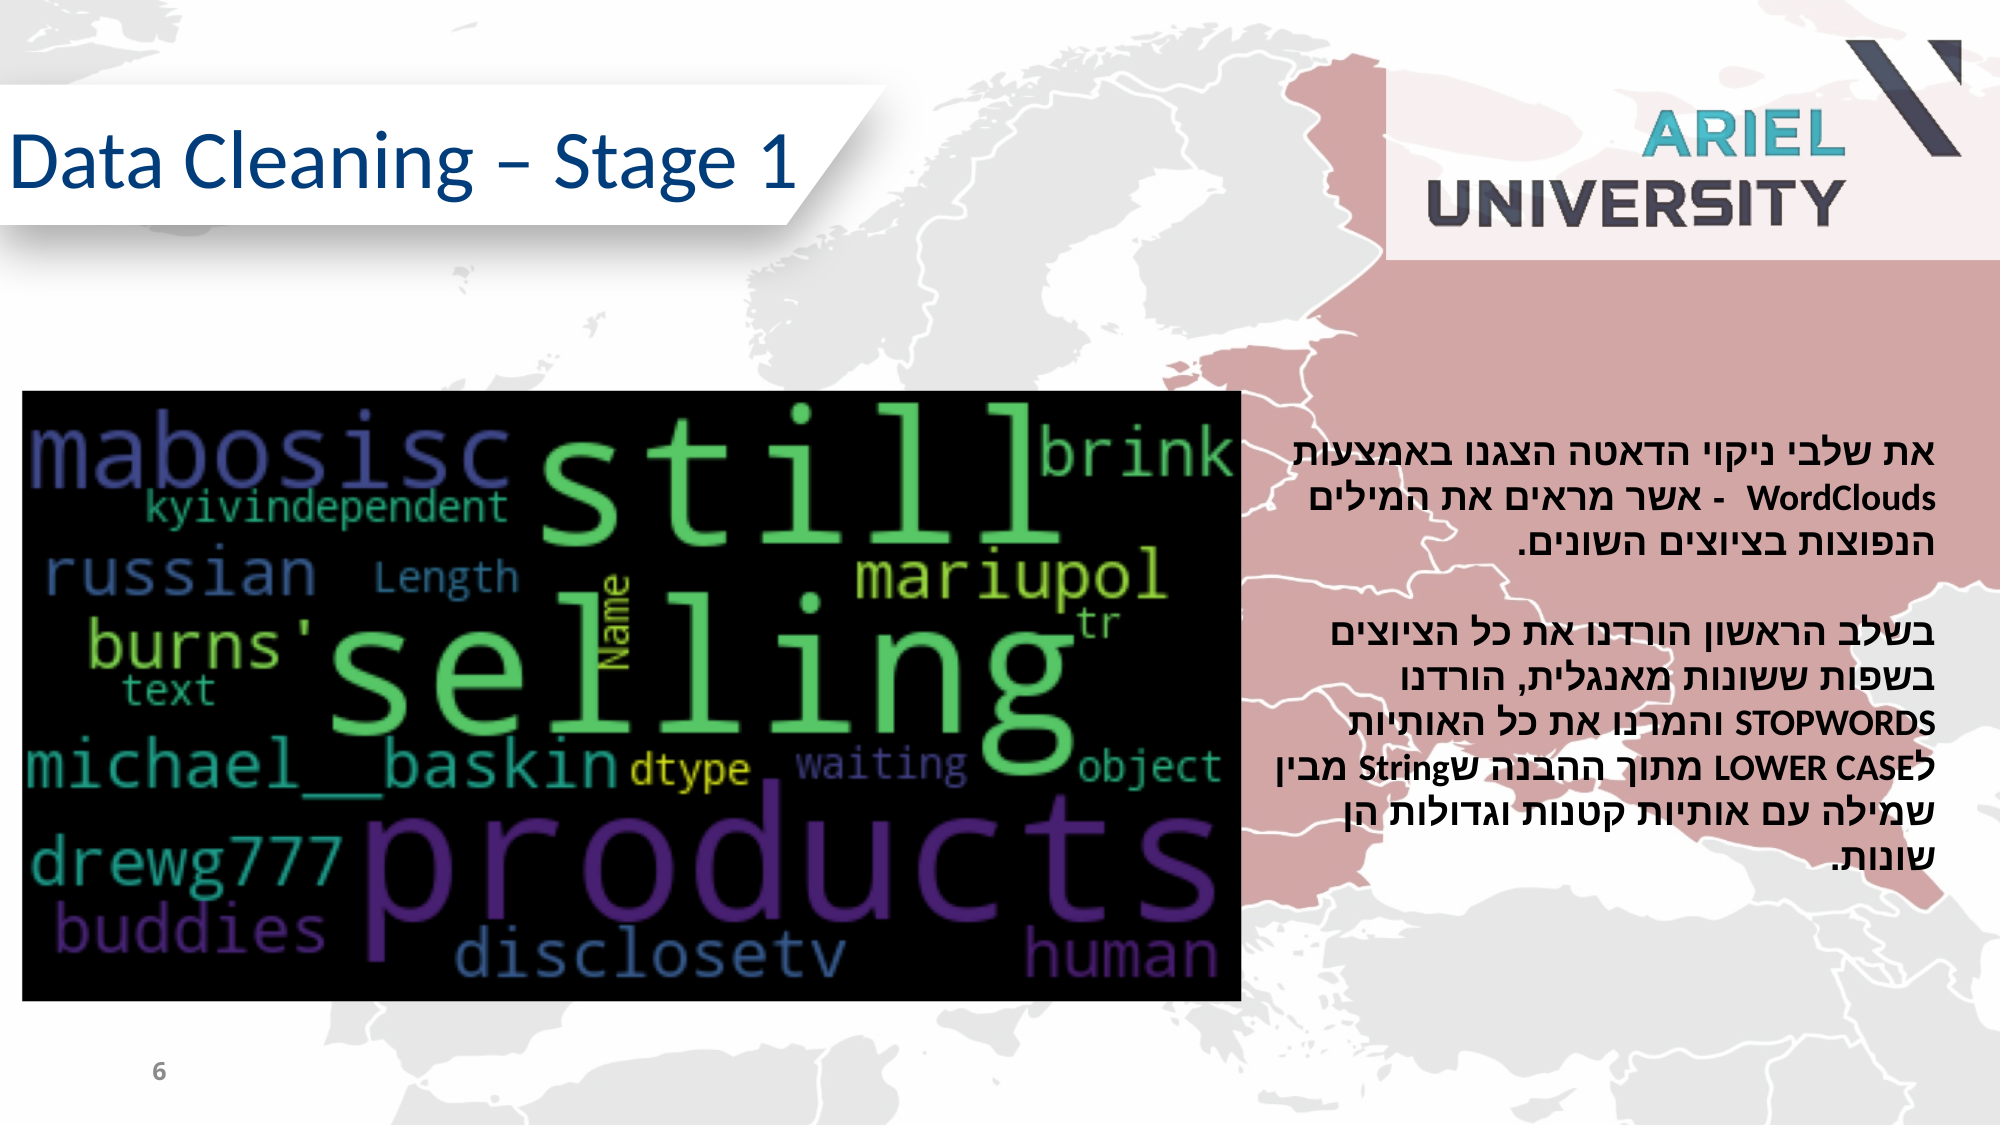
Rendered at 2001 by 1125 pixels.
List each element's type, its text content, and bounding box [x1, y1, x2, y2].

slide_number 6 [137, 1042, 588, 1103]
picture [1386, 0, 2000, 260]
text_box את שלבי ניקוי הדאטה הצגנו באמצעות WordClouds - אשר מראים את המילים הנפוצות בציוצים השונים. בשלב הראשון הורדנו את כל הציוצים בשפות ששונות מאנגלית, הורדנו STOPWORDS והמרנו את כל האותיות לLOWER CASE מתוך ההבנה שString מבין שמילה עם אותיות קטנות וגדולות הן שונות. [1252, 420, 1952, 886]
picture [12, 382, 1252, 1012]
text_box Data Cleaning – Stage 1 [0, 84, 888, 225]
